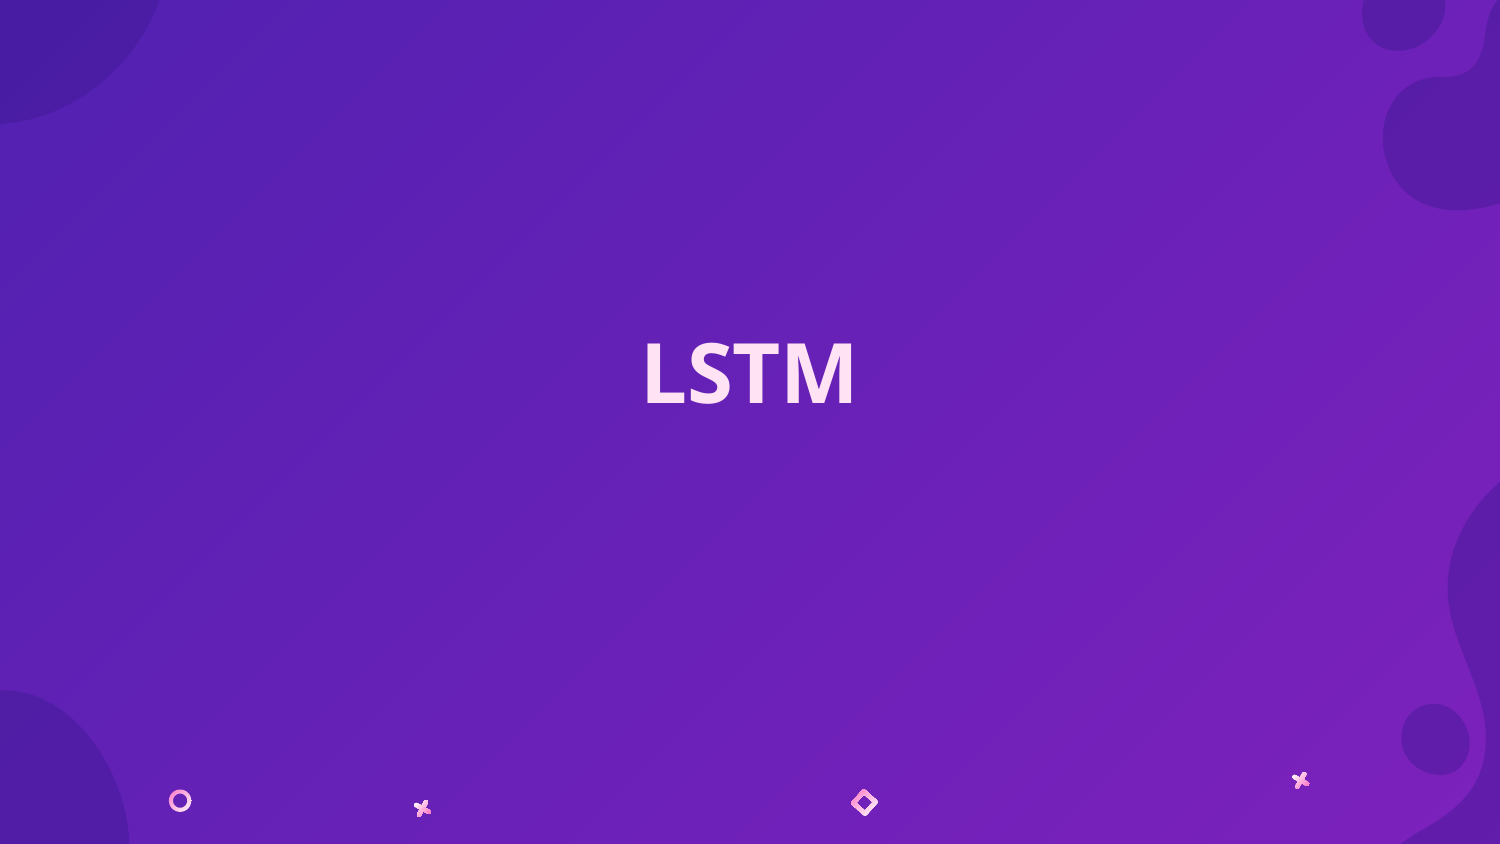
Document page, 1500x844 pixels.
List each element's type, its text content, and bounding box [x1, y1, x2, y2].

text_box LSTM [448, 313, 1052, 429]
